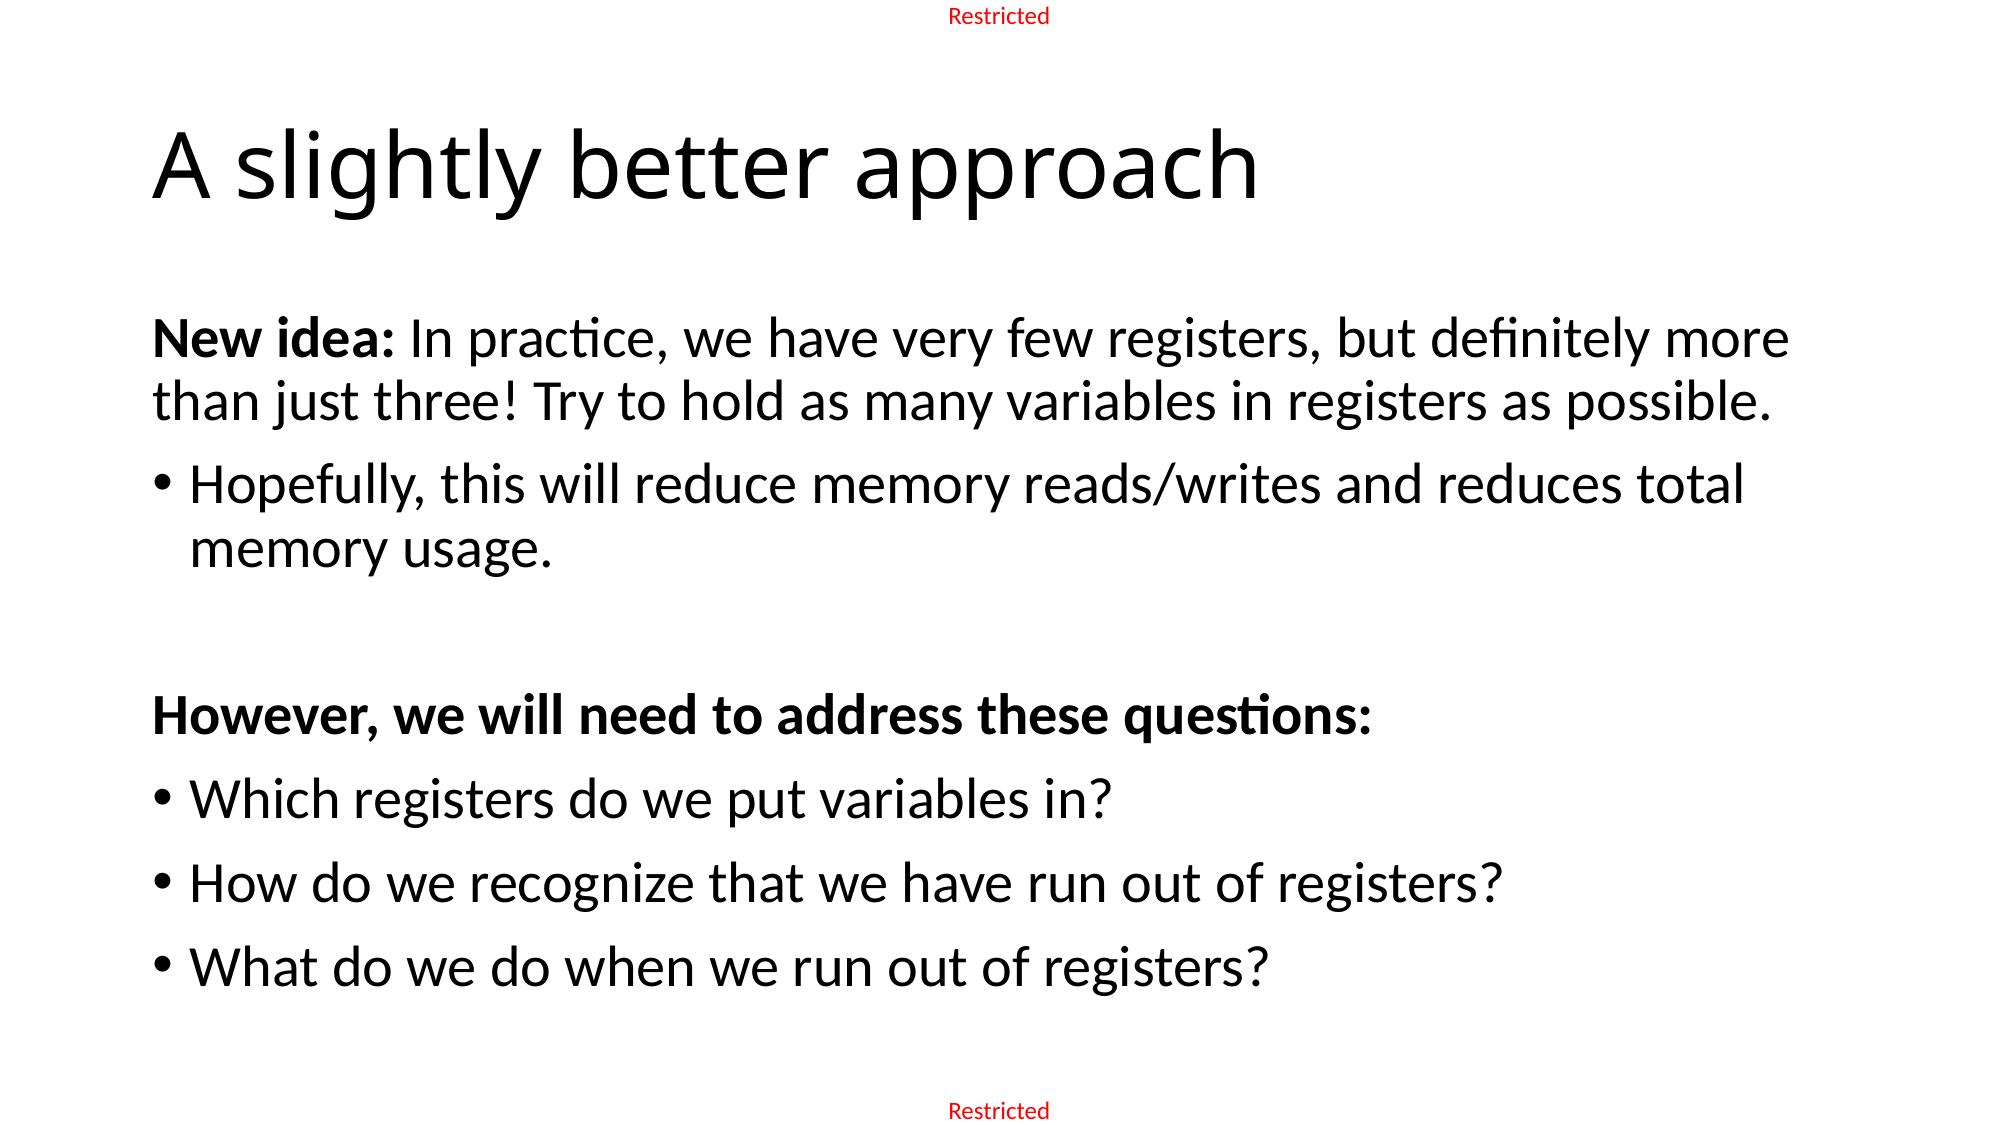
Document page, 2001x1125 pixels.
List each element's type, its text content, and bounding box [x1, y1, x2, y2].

list New idea: In practice, we have very few registers, but definitely more than just three! Try to hold as many variables in registers as possible. Hopefully, this will reduce memory reads/writes and reduces total memory usage. However, we will need to address these questions: Which registers do we put variables in? How do we recognize that we have run out of registers? What do we do when we run out of registers? [137, 299, 1863, 1125]
title A slightly better approach [137, 59, 1863, 278]
